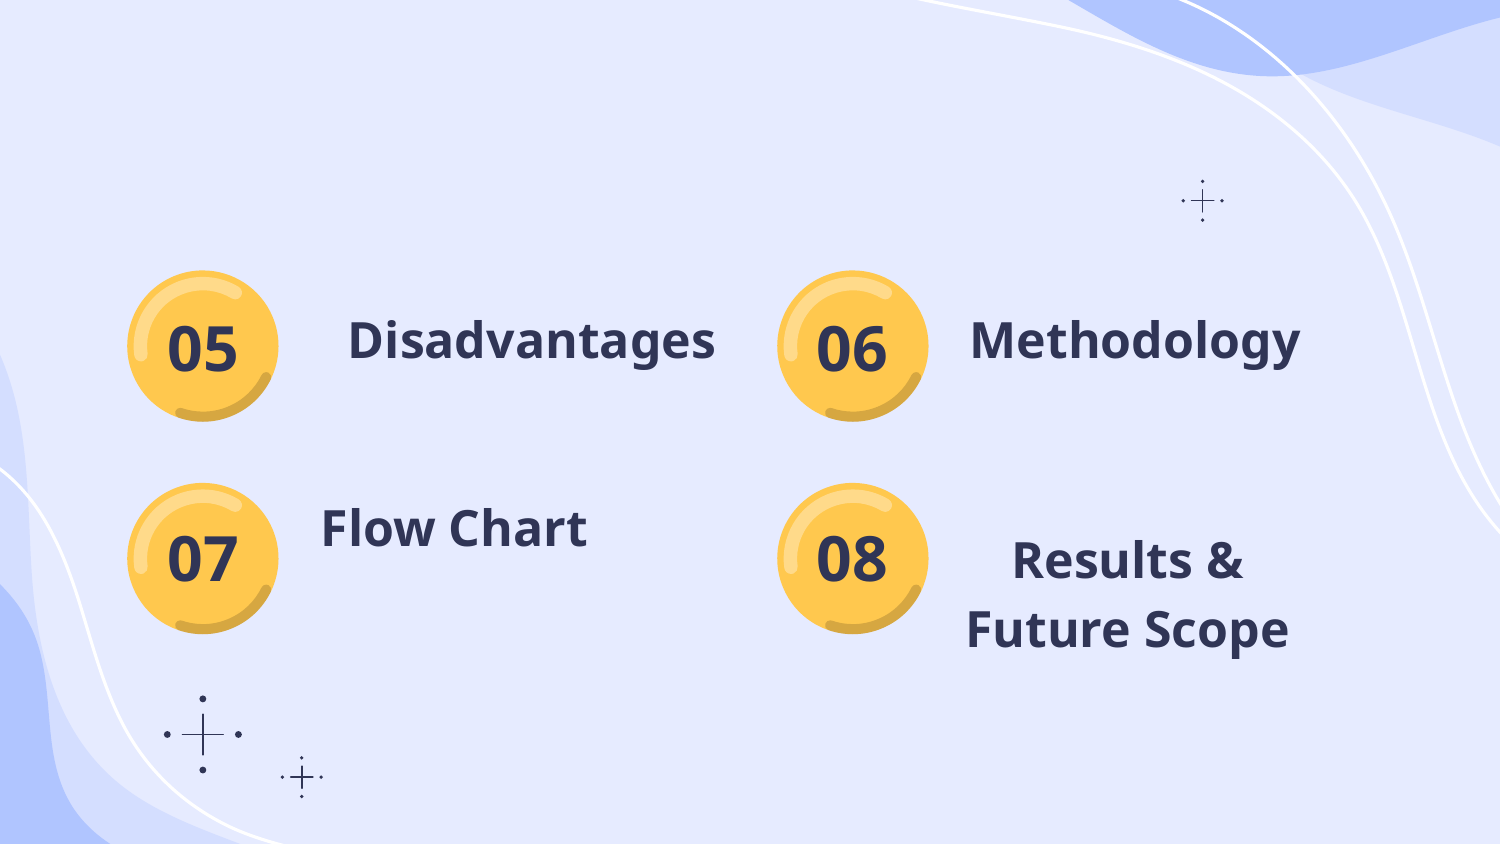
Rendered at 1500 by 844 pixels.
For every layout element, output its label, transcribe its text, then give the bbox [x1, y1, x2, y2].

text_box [1181, 179, 1225, 223]
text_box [766, 482, 940, 635]
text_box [280, 755, 324, 799]
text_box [766, 270, 940, 422]
subtitle Results & Future Scope [942, 496, 1314, 673]
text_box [116, 270, 289, 422]
subtitle Flow Chart [305, 492, 761, 572]
subtitle Methodology [954, 304, 1370, 384]
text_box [116, 482, 289, 635]
subtitle Disadvantages [332, 304, 749, 384]
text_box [163, 695, 243, 774]
